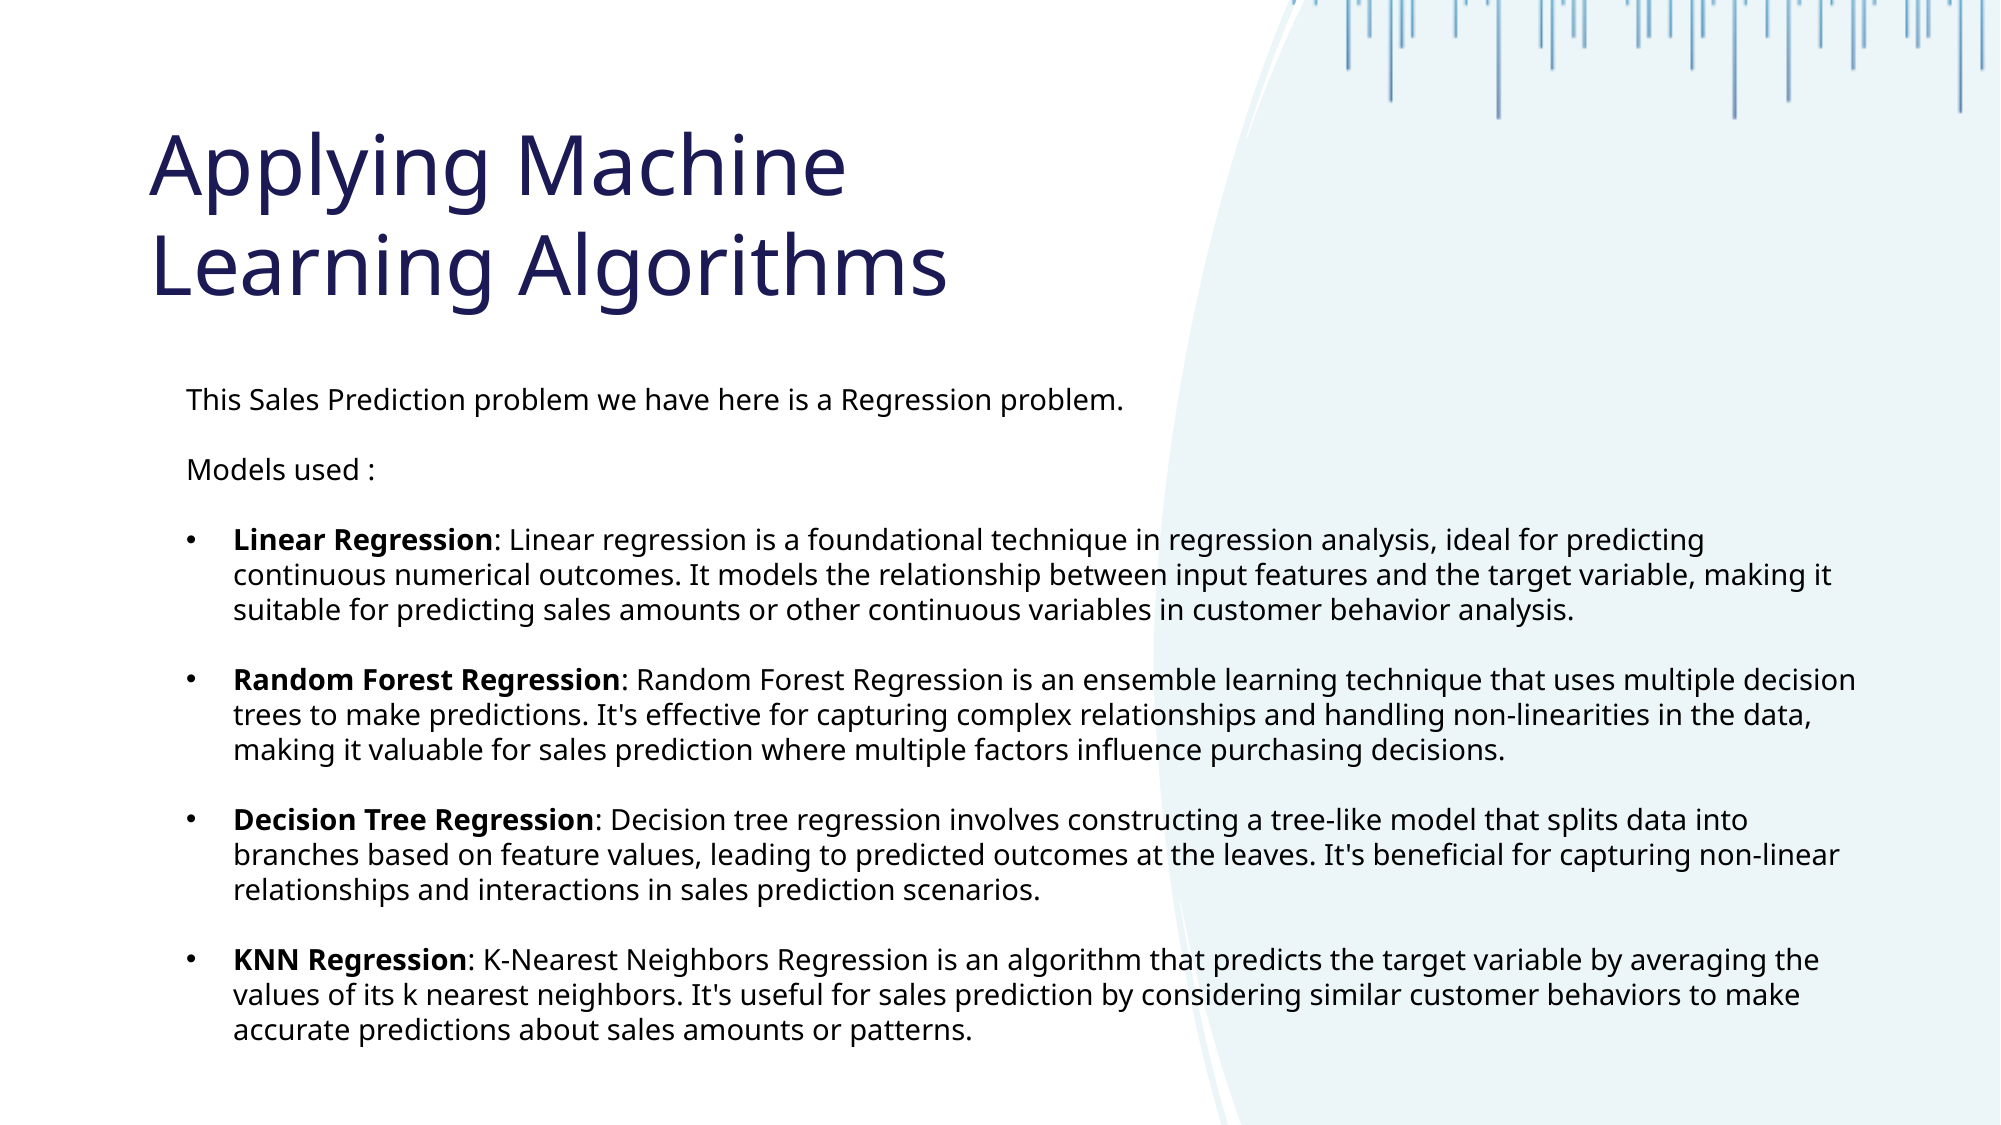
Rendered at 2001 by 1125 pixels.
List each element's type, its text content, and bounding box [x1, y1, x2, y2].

text_box This Sales Prediction problem we have here is a Regression problem. Models used : Linear Regression: Linear regression is a foundational technique in regression analysis, ideal for predicting continuous numerical outcomes. It models the relationship between input features and the target variable, making it suitable for predicting sales amounts or other continuous variables in customer behavior analysis. Random Forest Regression: Random Forest Regression is an ensemble learning technique that uses multiple decision trees to make predictions. It's effective for capturing complex relationships and handling non-linearities in the data, making it valuable for sales prediction where multiple factors influence purchasing decisions. Decision Tree Regression: Decision tree regression involves constructing a tree-like model that splits data into branches based on feature values, leading to predicted outcomes at the leaves. It's beneficial for capturing non-linear relationships and interactions in sales prediction scenarios. KNN Regression: K-Nearest Neighbors Regression is an algorithm that predicts the target variable by averaging the values of its k nearest neighbors. It's useful for sales prediction by considering similar customer behaviors to make accurate predictions about sales amounts or patterns. [171, 374, 1153, 1054]
picture [1153, 0, 2000, 1125]
text_box Applying Machine Learning Algorithms [134, 104, 1012, 320]
